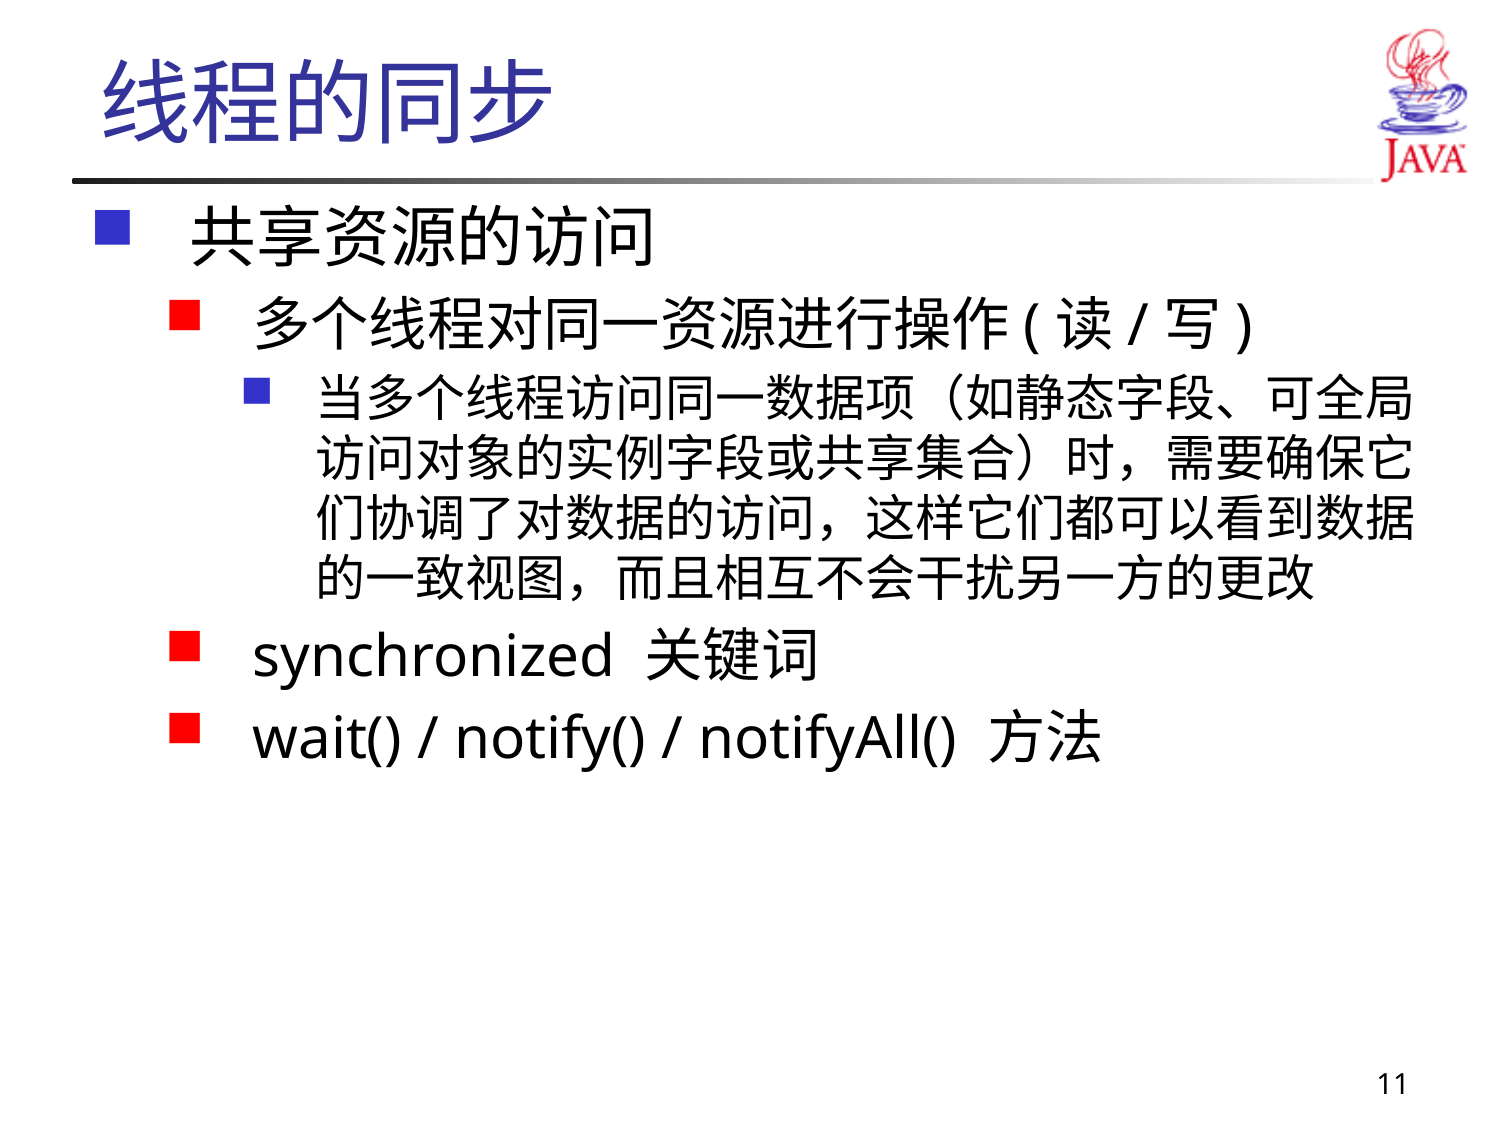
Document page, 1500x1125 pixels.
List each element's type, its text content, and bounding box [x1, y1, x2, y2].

title 线程的同步 [83, 24, 1363, 163]
slide_number 11 [1112, 1037, 1426, 1113]
list 共享资源的访问 多个线程对同一资源进行操作(读/写) 当多个线程访问同一数据项（如静态字段、可全局访问对象的实例字段或共享集合）时，需要确保它们协调了对数据的访问，这样它们都可以看到数据的一致视图，而且相互不会干扰另一方的更改 synchronized 关键词 wait() / notify() / notifyAll() 方法 [74, 187, 1476, 1026]
picture [1374, 24, 1473, 187]
